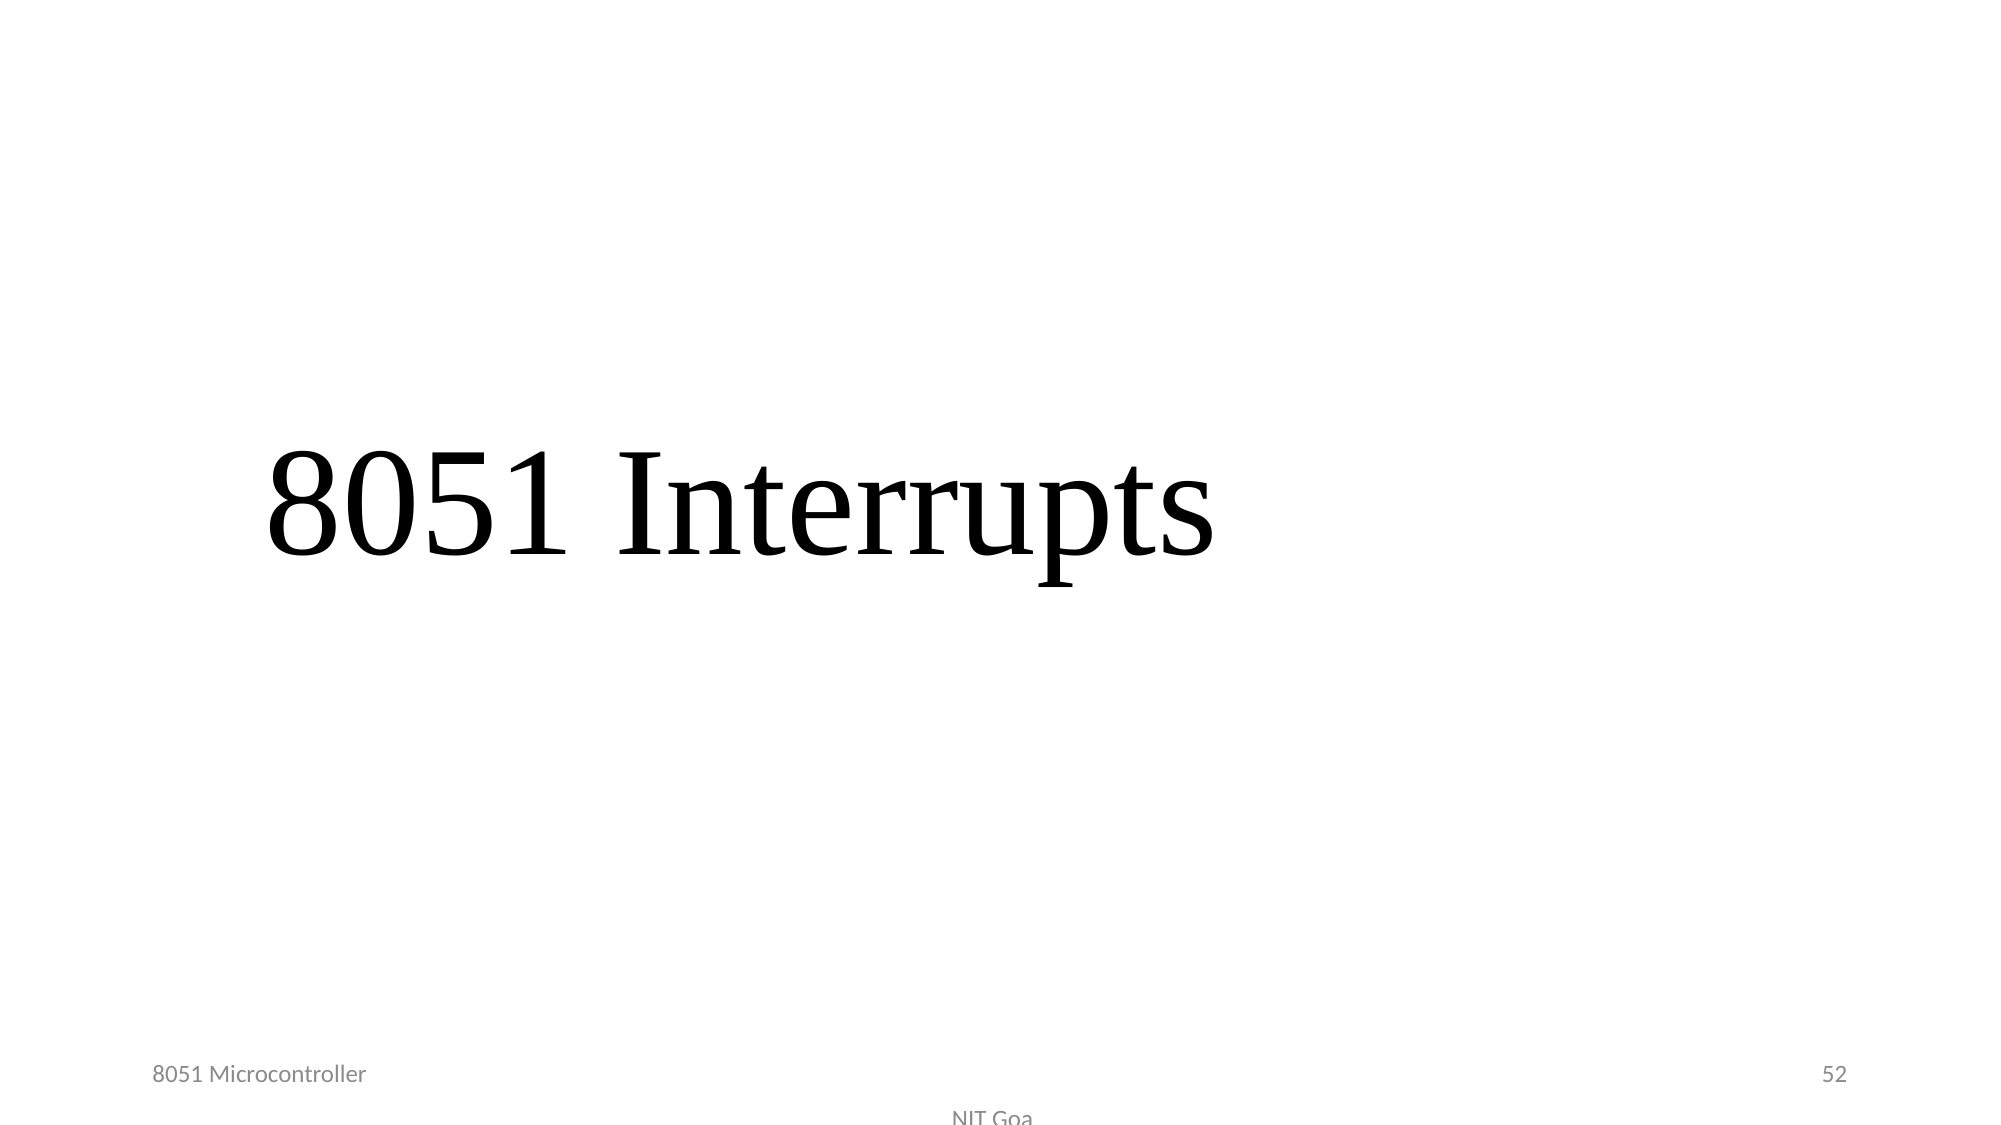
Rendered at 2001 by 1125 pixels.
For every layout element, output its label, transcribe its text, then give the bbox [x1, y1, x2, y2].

footer NIT Goa [703, 1078, 1282, 1125]
slide_number 52 [1412, 1042, 1863, 1103]
title 8051 Interrupts [249, 410, 1750, 598]
slide_number 8051 Microcontroller [137, 1042, 588, 1103]
